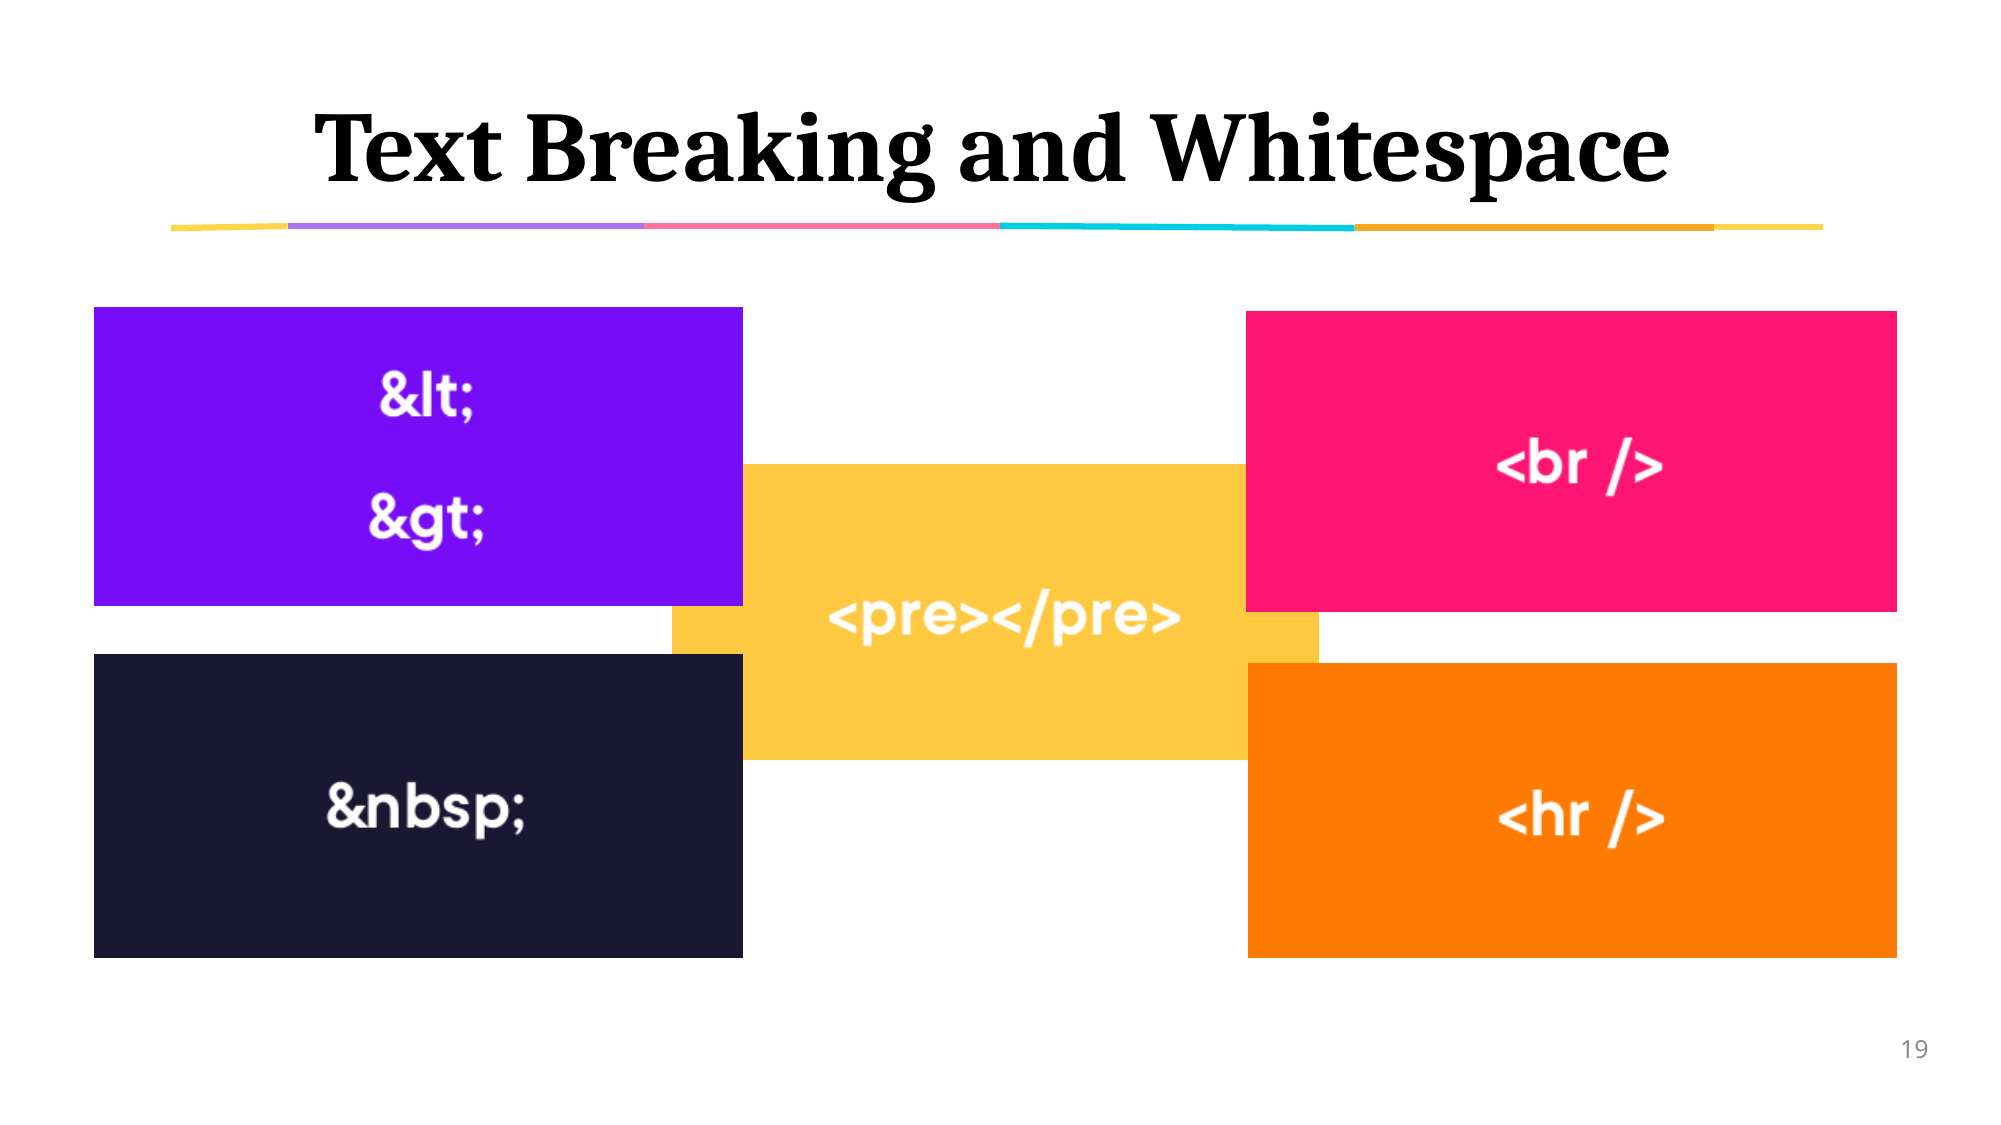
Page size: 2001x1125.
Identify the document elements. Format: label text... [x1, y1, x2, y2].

title Text Breaking and Whitespace [106, 75, 1882, 209]
picture [94, 306, 1897, 958]
slide_number 19 [1881, 1022, 1944, 1080]
